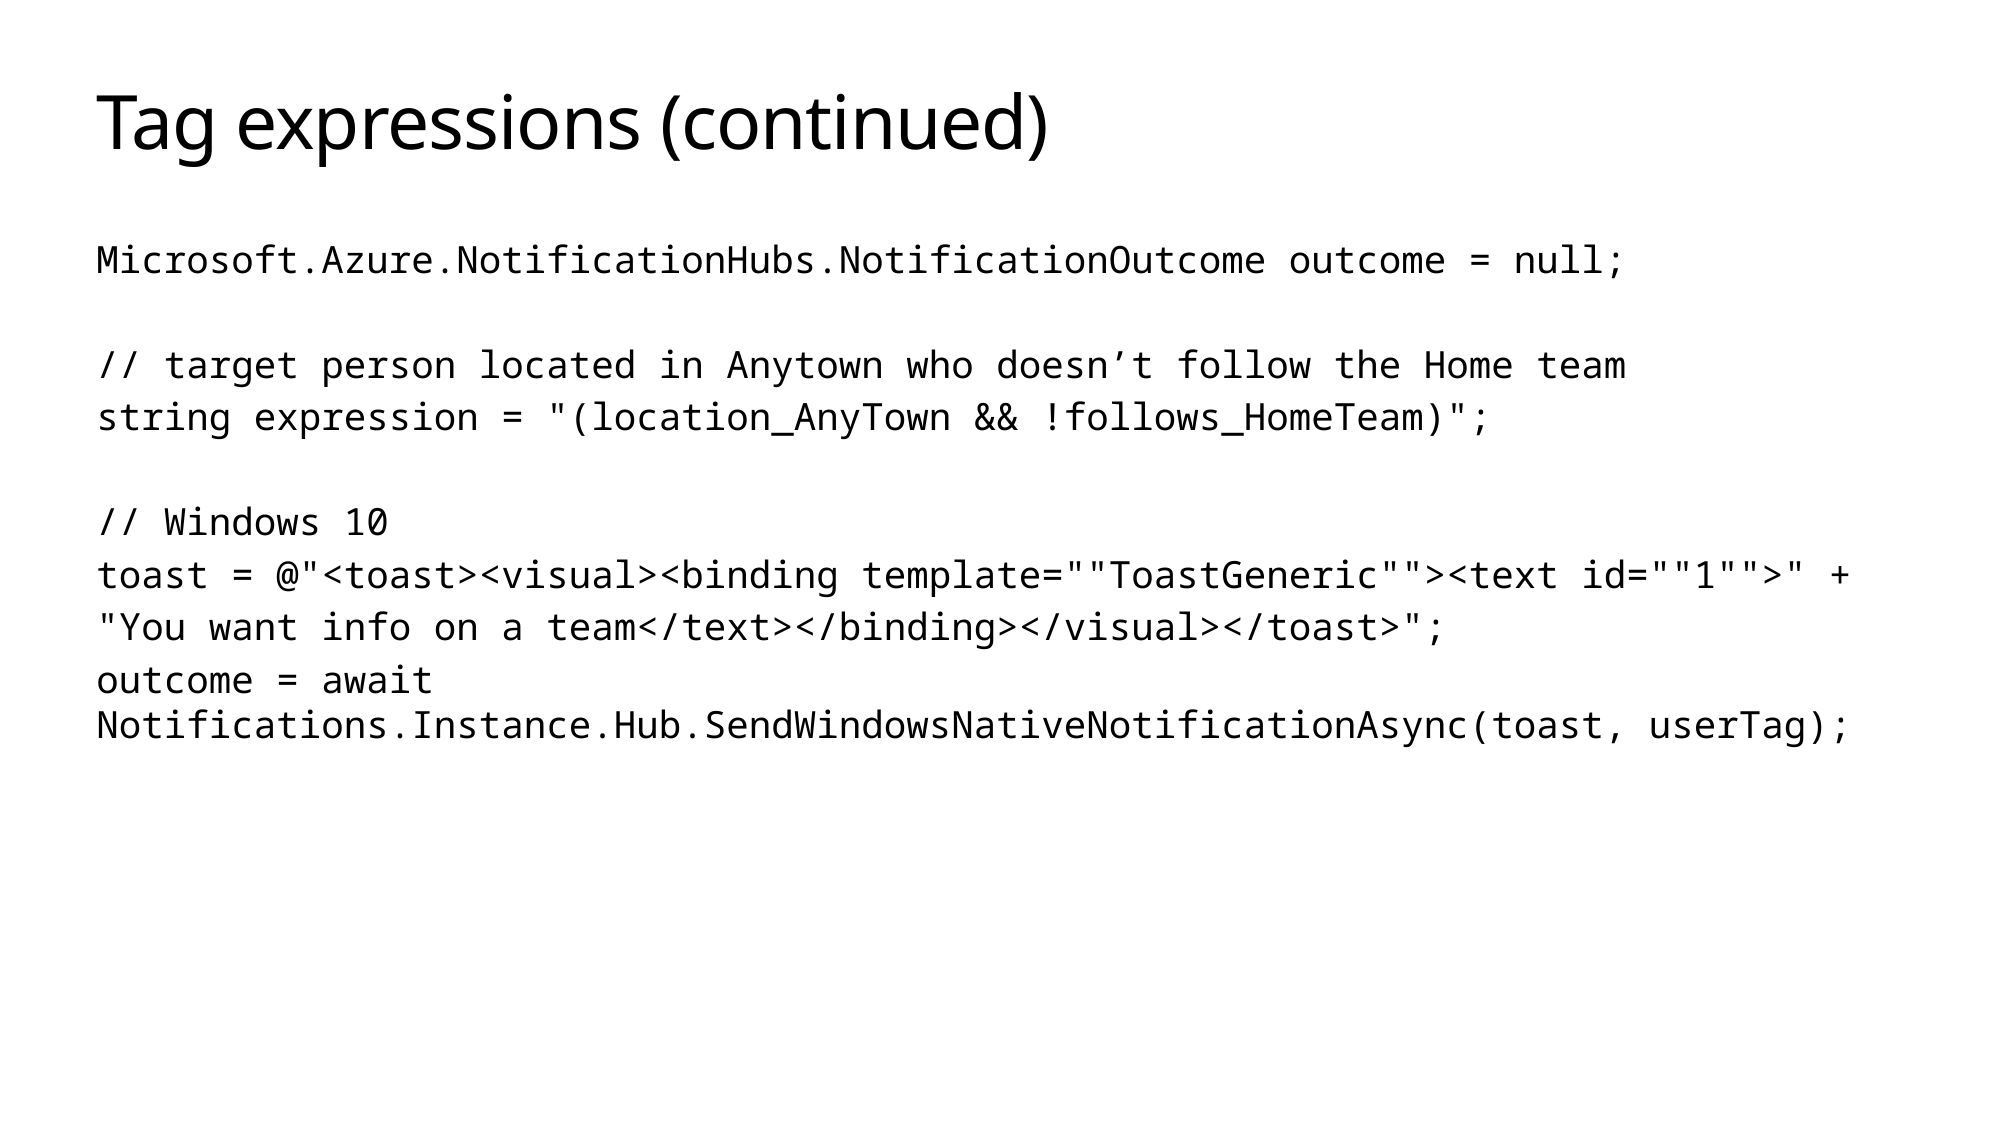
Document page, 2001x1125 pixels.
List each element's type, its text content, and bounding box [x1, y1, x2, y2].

title Tag expressions (continued) [96, 75, 1904, 166]
list Microsoft.Azure.NotificationHubs.NotificationOutcome outcome = null; // target person located in Anytown who doesn’t follow the Home team string expression = "(location_AnyTown && !follows_HomeTeam)"; // Windows 10 toast = @"<toast><visual><binding template=""ToastGeneric""><text id=""1"">" + "You want info on a team</text></binding></visual></toast>"; outcome = await Notifications.Instance.Hub.SendWindowsNativeNotificationAsync(toast, userTag); [96, 235, 1904, 763]
